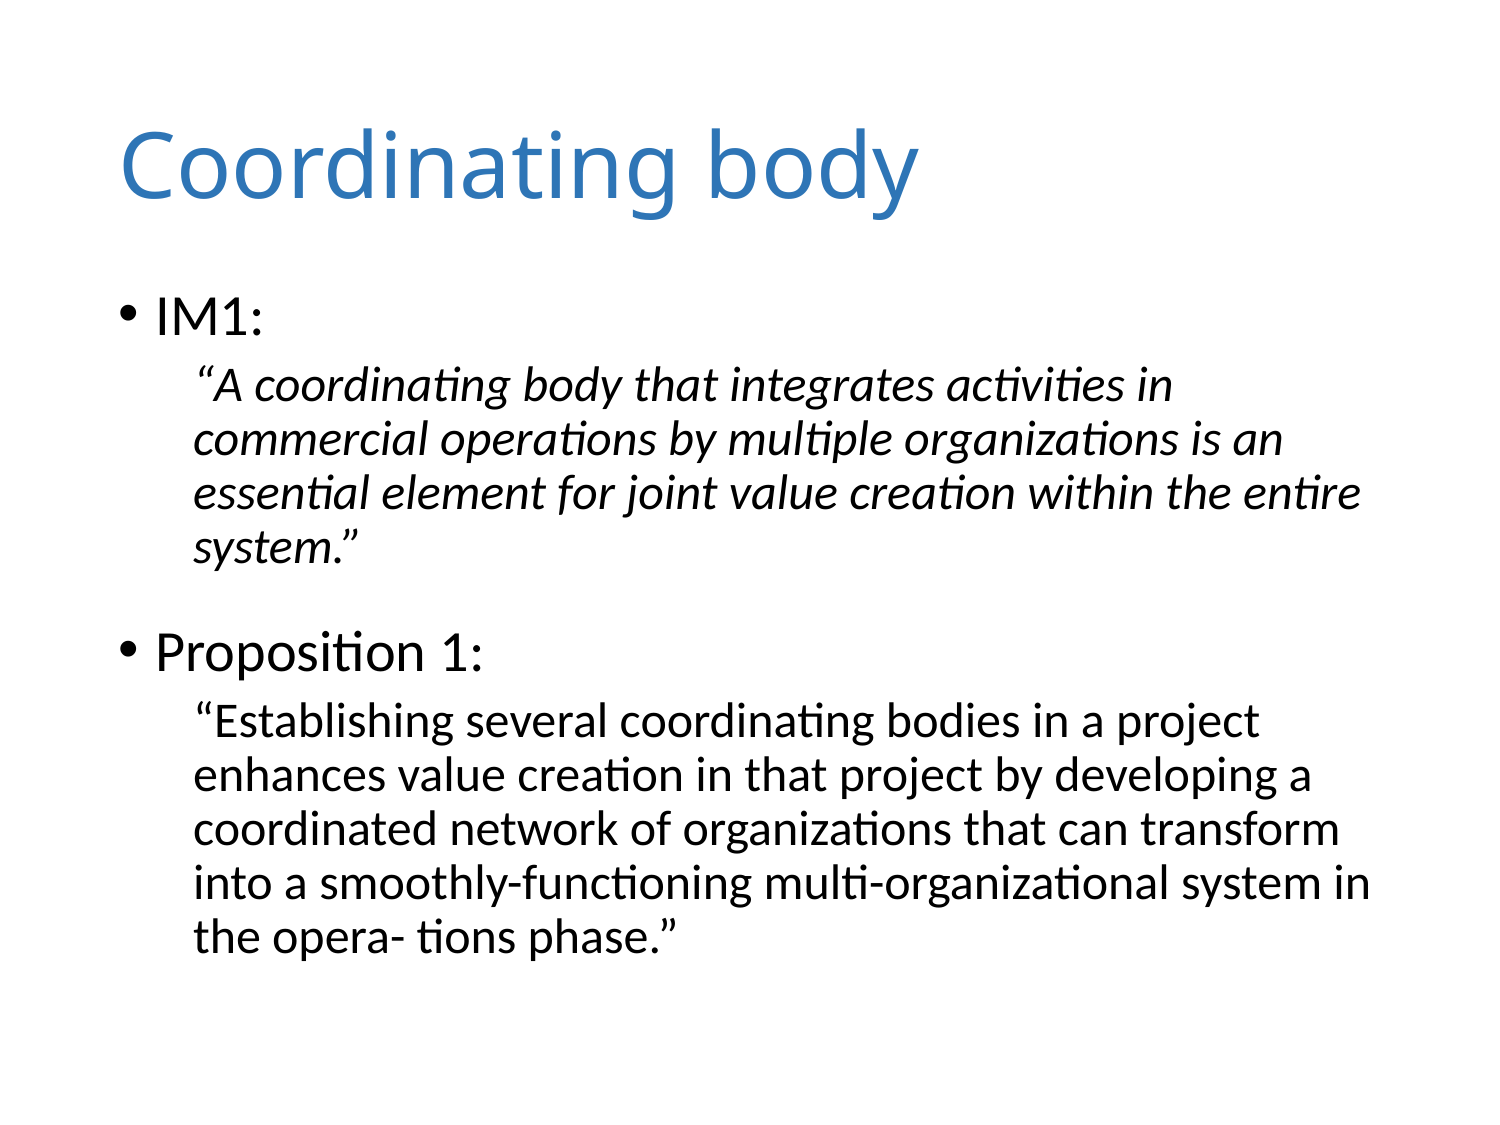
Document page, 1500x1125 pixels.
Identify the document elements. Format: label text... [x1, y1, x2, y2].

list IM1: “A coordinating body that integrates activities in commercial operations by multiple organizations is an essential element for joint value creation within the entire system.” Proposition 1: “Establishing several coordinating bodies in a project enhances value creation in that project by developing a coordinated network of organizations that can transform into a smoothly-functioning multi-organizational system in the opera- tions phase.” [103, 277, 1397, 1014]
title Coordinating body [103, 59, 1397, 277]
